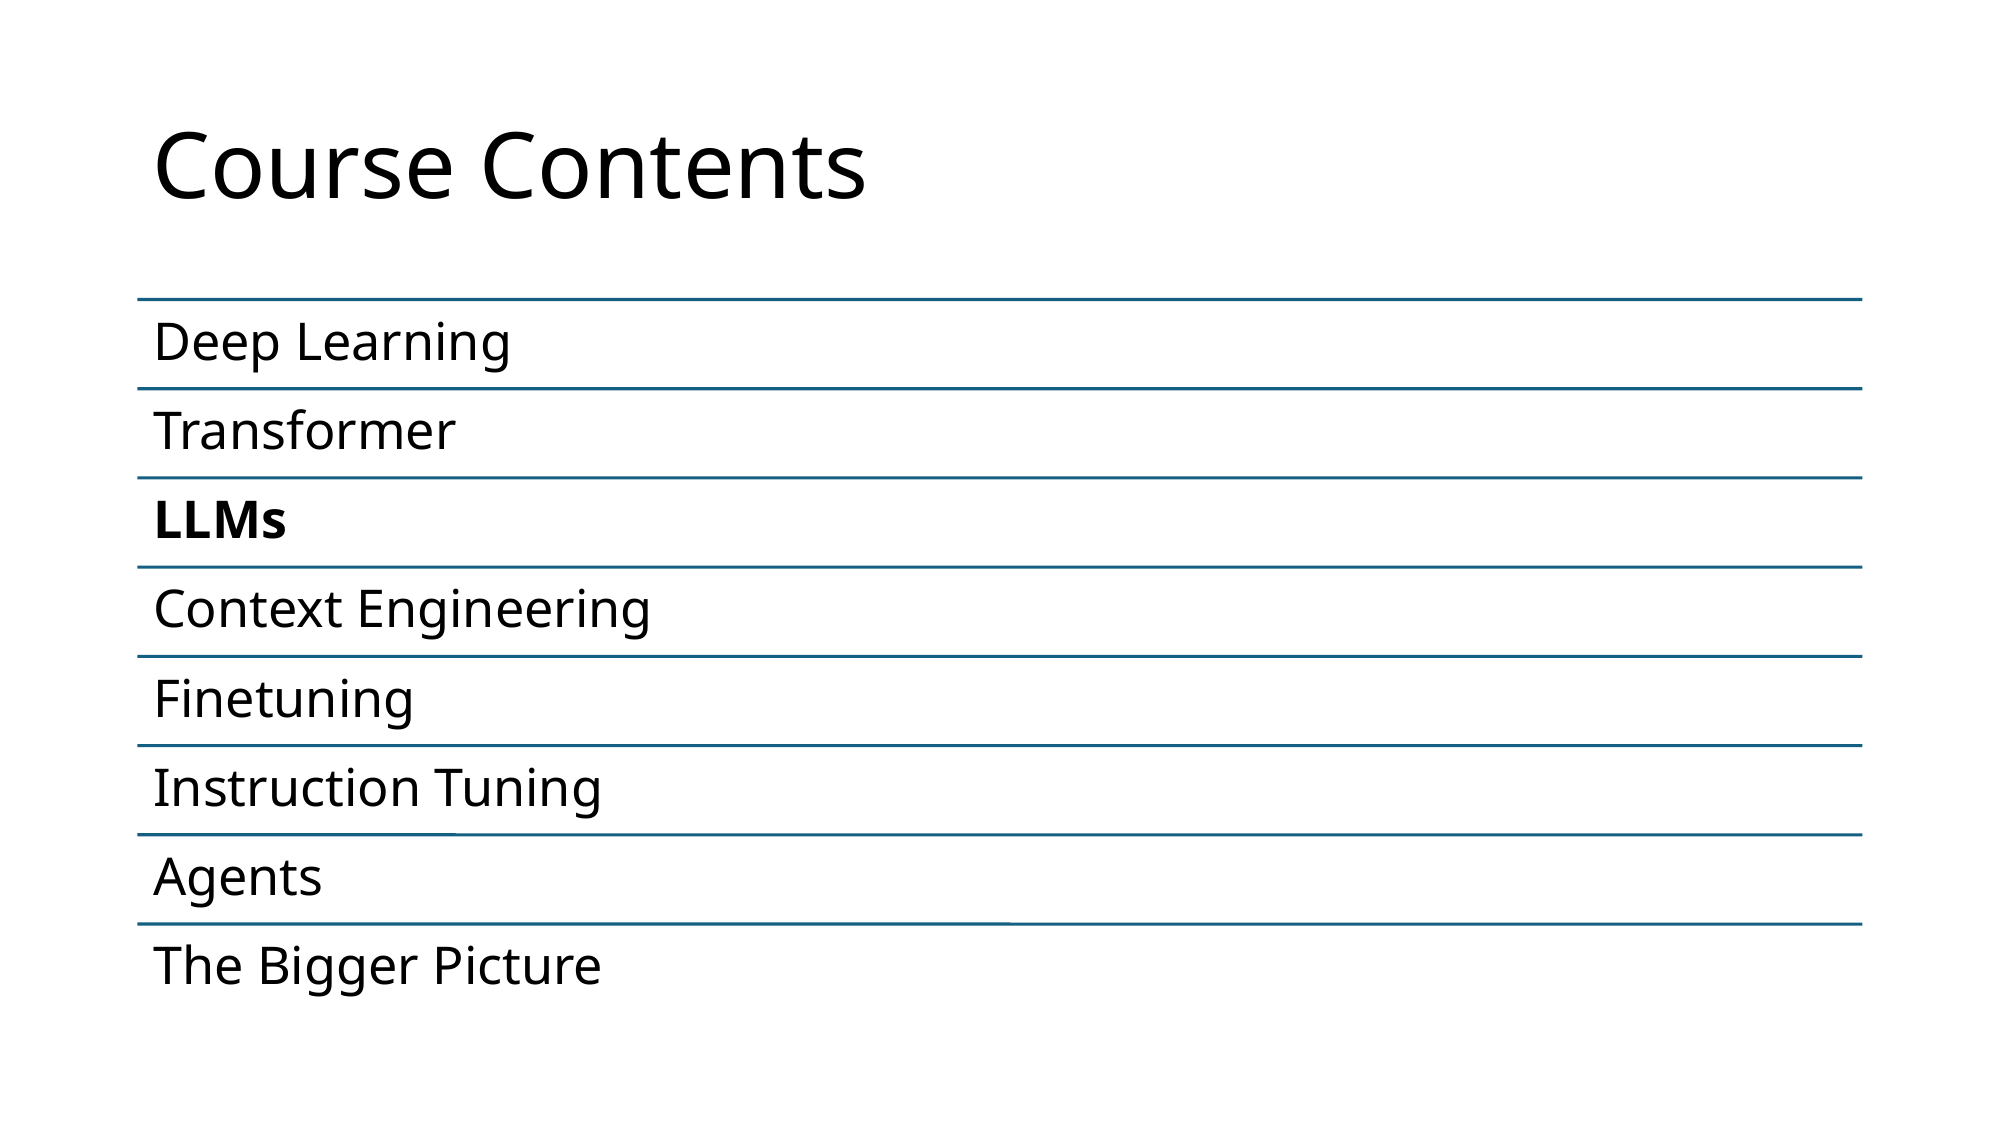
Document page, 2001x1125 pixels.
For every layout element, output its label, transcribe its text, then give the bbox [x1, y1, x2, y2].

title Course Contents [137, 59, 1863, 278]
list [136, 298, 1863, 1014]
